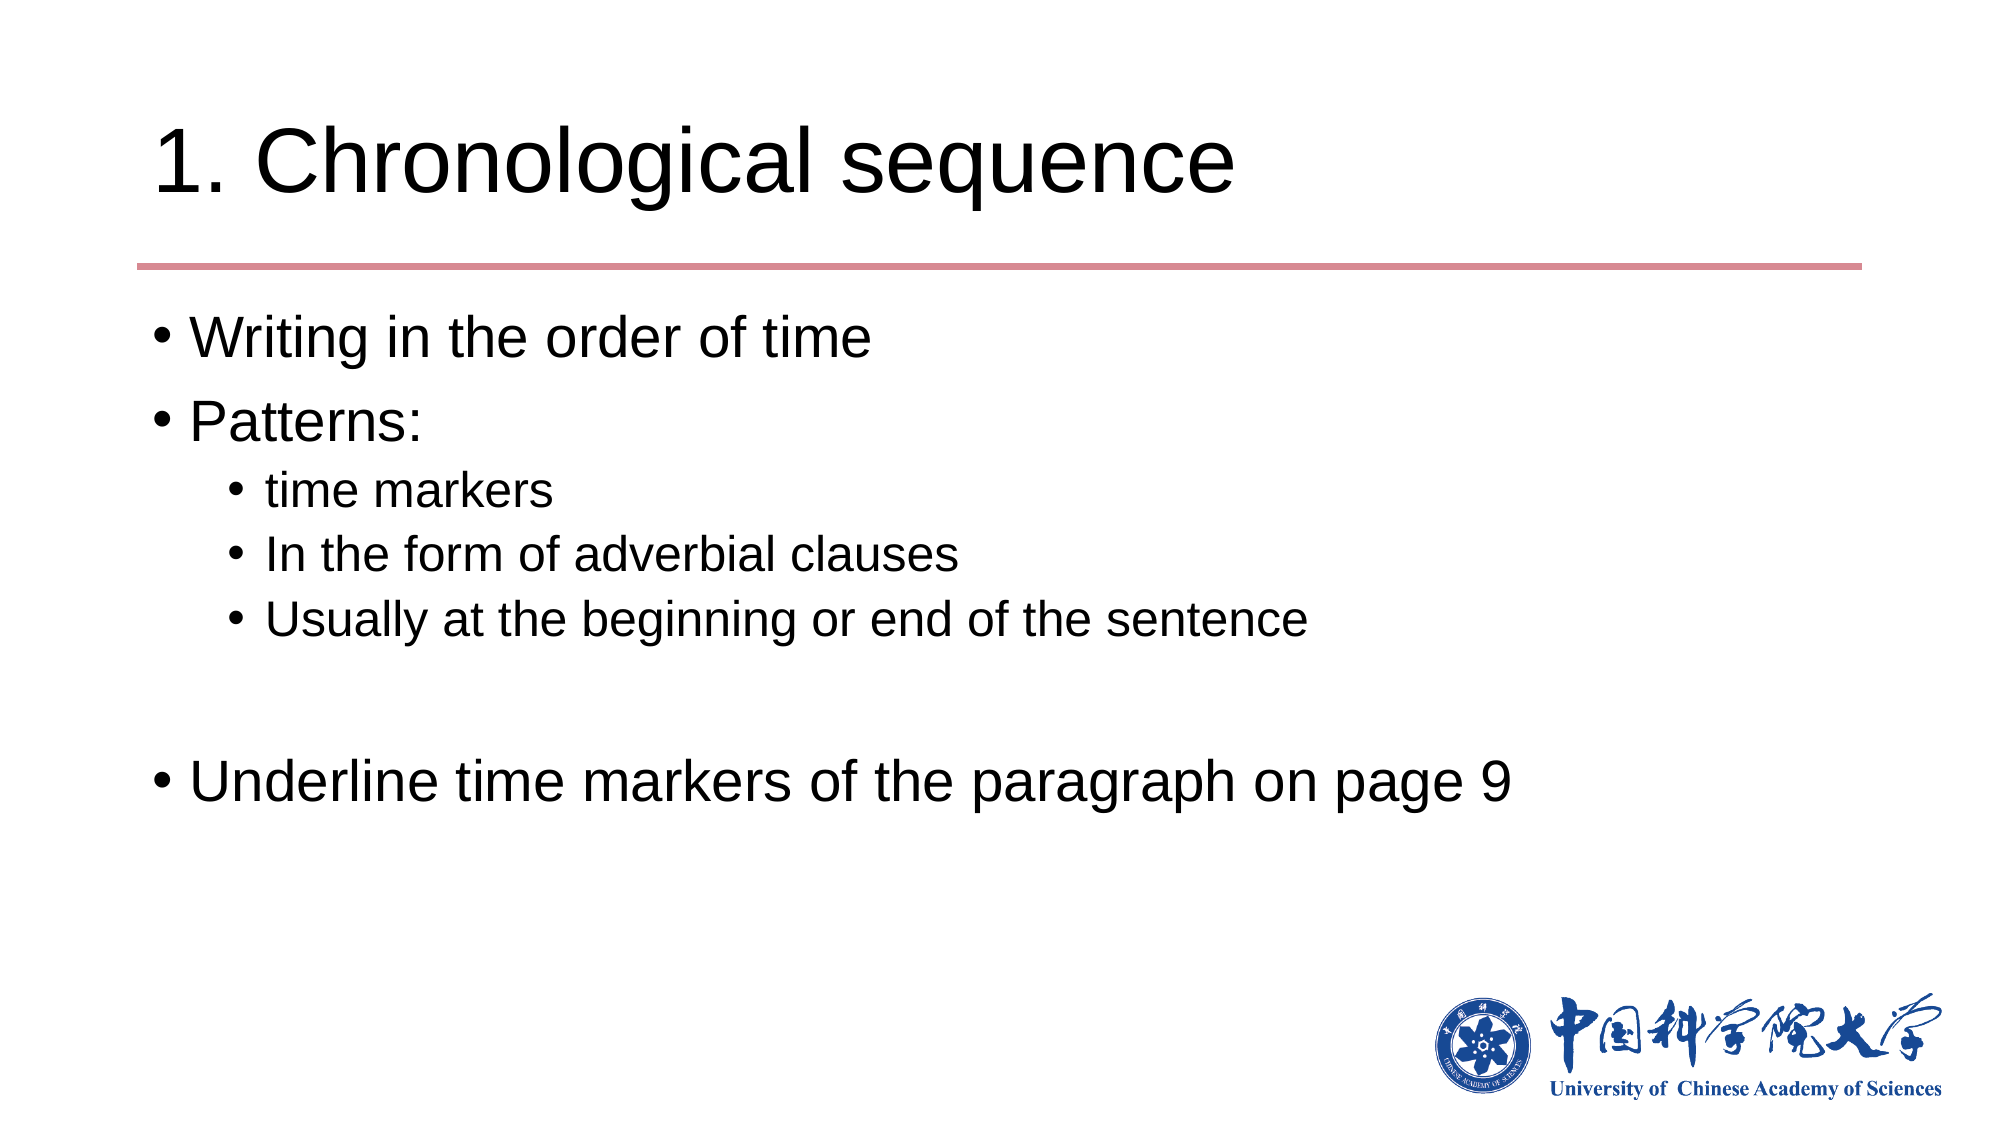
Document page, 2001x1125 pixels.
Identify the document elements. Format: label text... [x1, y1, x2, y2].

picture [1435, 993, 1942, 1100]
list Writing in the order of time Patterns: time markers In the form of adverbial clauses Usually at the beginning or end of the sentence Underline time markers of the paragraph on page 9 [137, 299, 1863, 1014]
title 1. Chronological sequence [137, 59, 1863, 267]
